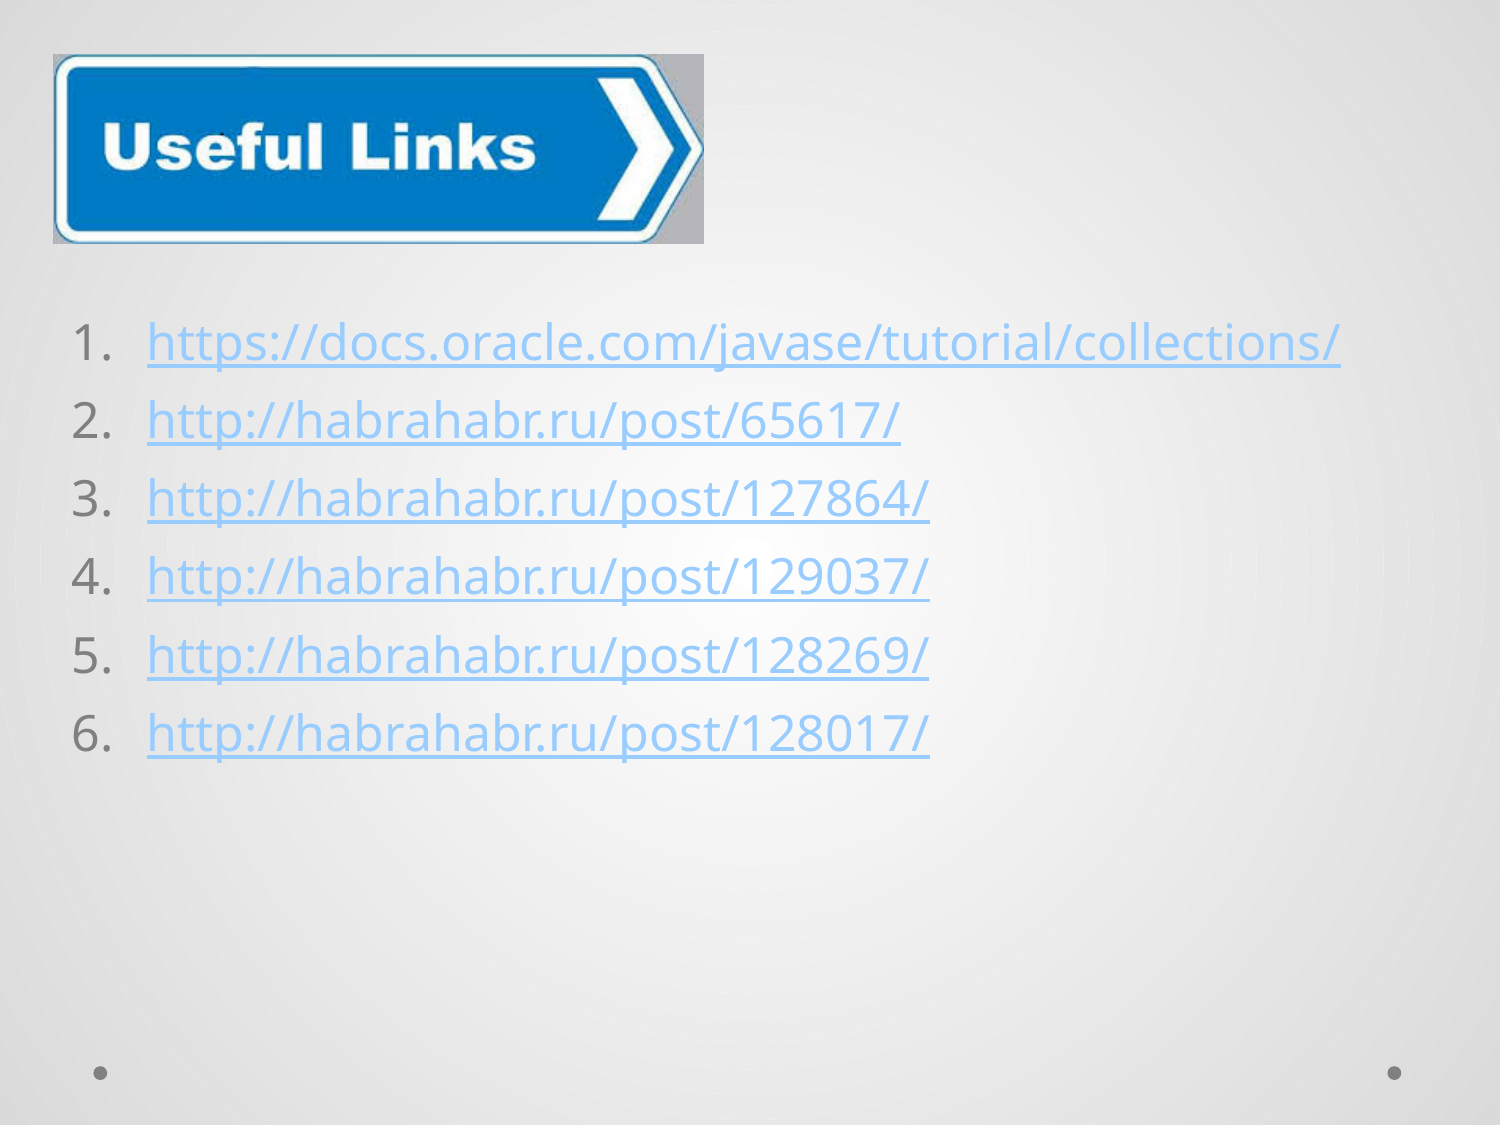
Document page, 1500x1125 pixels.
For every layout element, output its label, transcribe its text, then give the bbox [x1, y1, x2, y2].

list https://docs.oracle.com/javase/tutorial/collections/ http://habrahabr.ru/post/65617/ http://habrahabr.ru/post/127864/ http://habrahabr.ru/post/129037/ http://habrahabr.ru/post/128269/ http://habrahabr.ru/post/128017/ [56, 302, 1436, 1046]
picture [52, 54, 704, 244]
